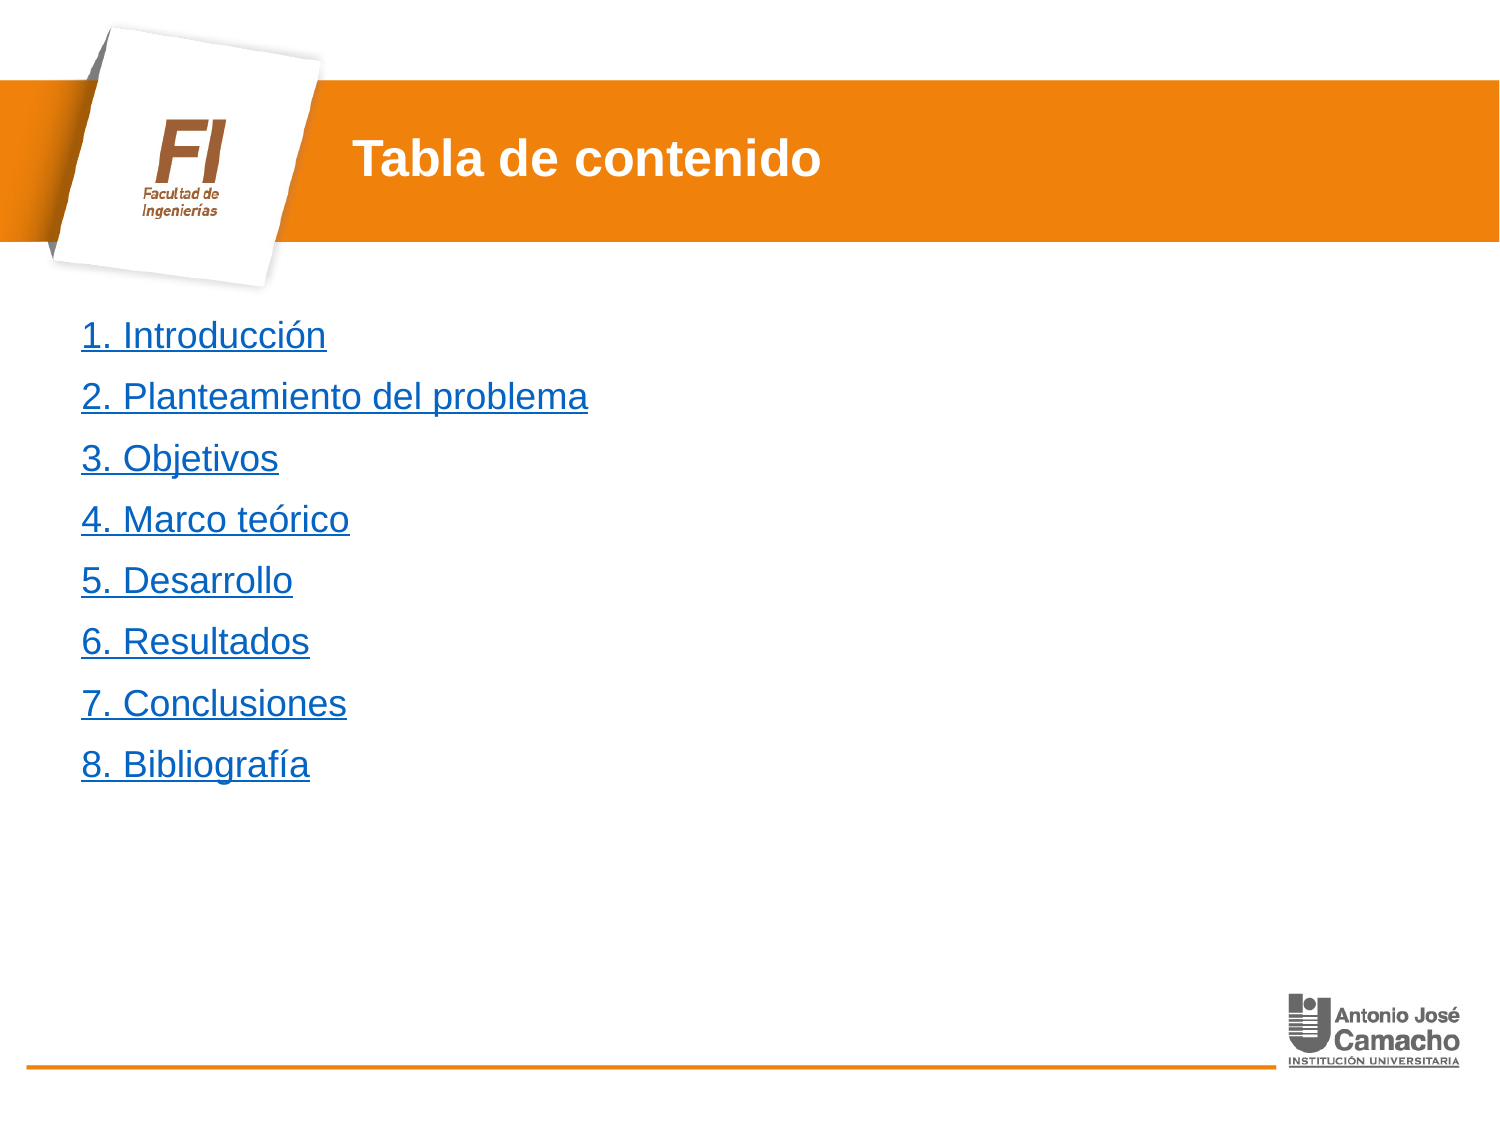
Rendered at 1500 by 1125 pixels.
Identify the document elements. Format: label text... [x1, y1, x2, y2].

title Tabla de contenido [337, 96, 1461, 223]
picture [0, 0, 1500, 1125]
list 1. Introducción 2. Planteamiento del problema 3. Objetivos 4. Marco teórico 5. Desarrollo 6. Resultados 7. Conclusiones 8. Bibliografía [66, 308, 1190, 954]
